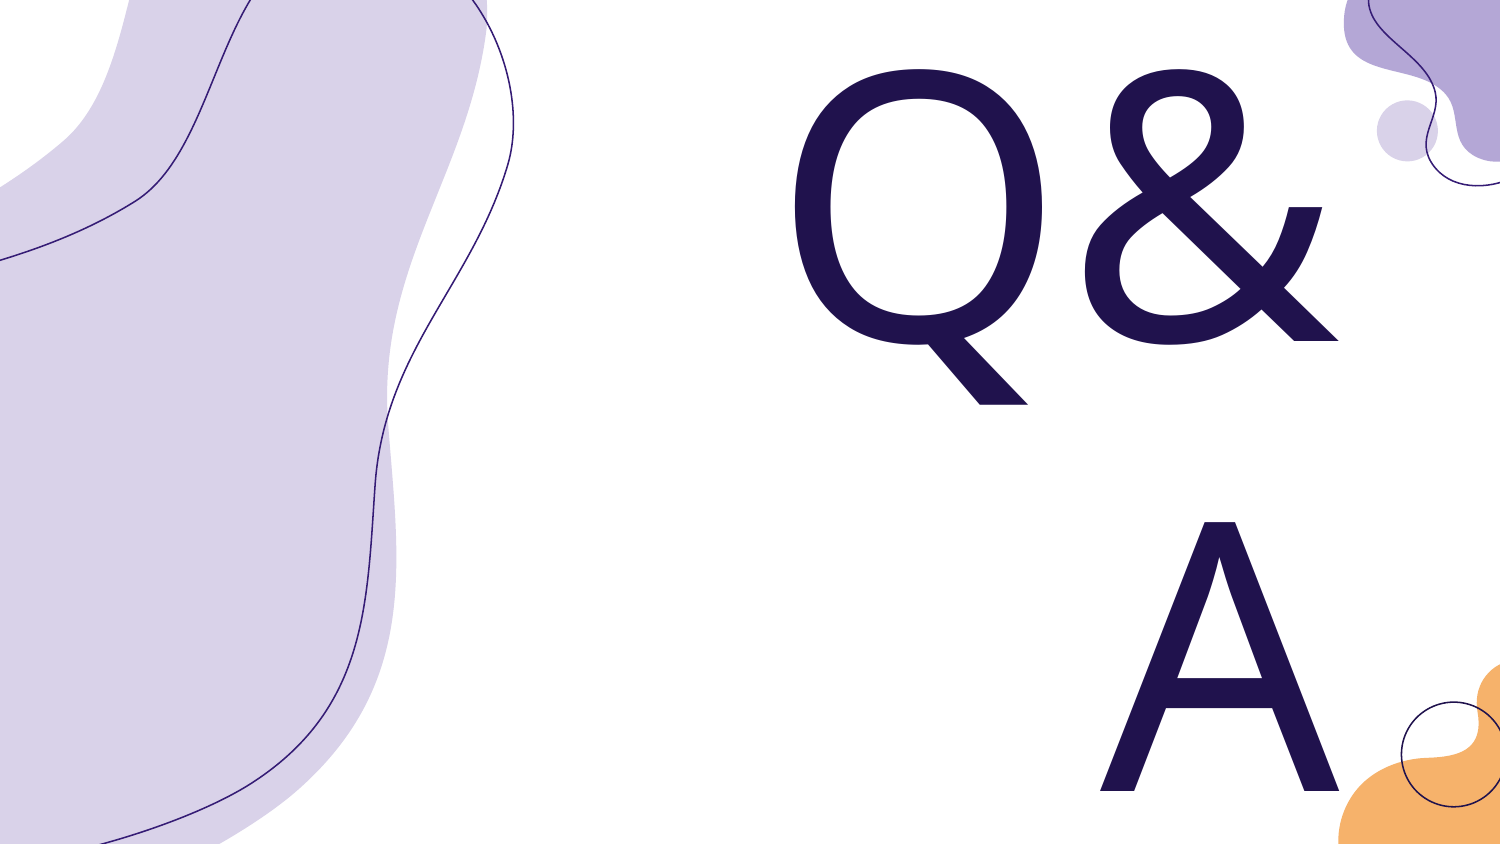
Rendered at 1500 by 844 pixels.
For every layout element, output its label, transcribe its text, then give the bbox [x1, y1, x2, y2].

title Q&A [594, 212, 1356, 620]
